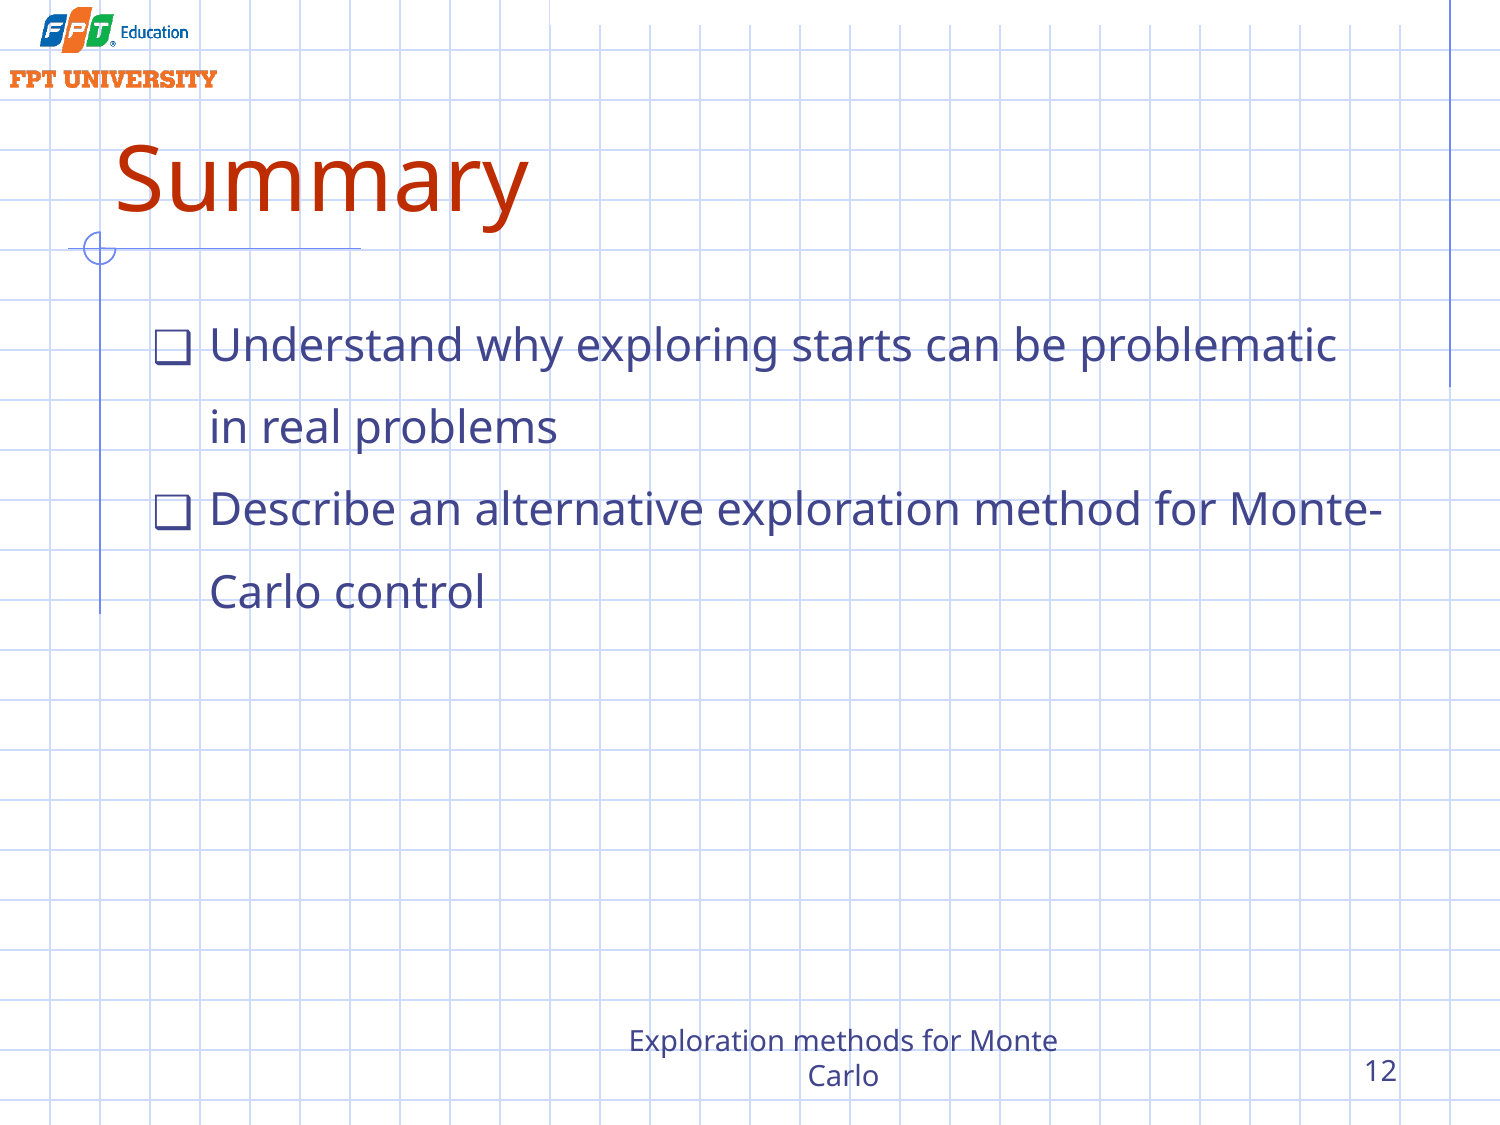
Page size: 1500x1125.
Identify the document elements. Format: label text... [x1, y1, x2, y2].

text_box Exploration methods for Monte Carlo [587, 1024, 1100, 1100]
title Summary [99, 50, 1375, 238]
list Understand why exploring starts can be problematic in real problems Describe an alternative exploration method for Monte-Carlo control [137, 280, 1400, 988]
text_box 12 [1100, 1024, 1413, 1100]
picture [10, 6, 217, 88]
